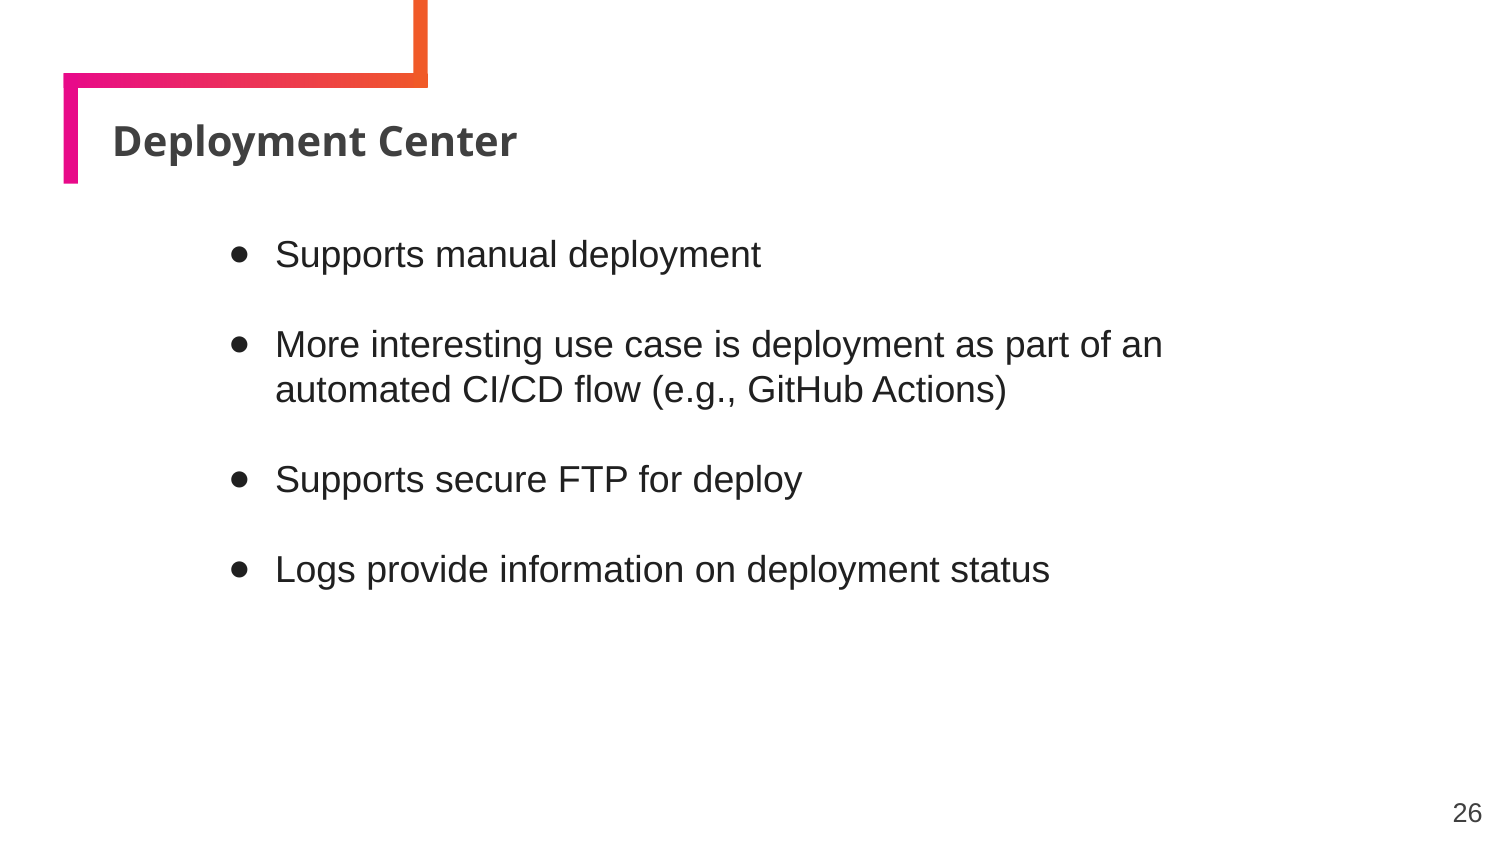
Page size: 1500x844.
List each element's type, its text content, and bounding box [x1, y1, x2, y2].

title Deployment Center [100, 117, 1455, 169]
slide_number 26 [1403, 779, 1494, 844]
subtitle Supports manual deployment More interesting use case is deployment as part of an automated CI/CD flow (e.g., GitHub Actions) Supports secure FTP for deploy Logs provide information on deployment status [100, 214, 1352, 736]
